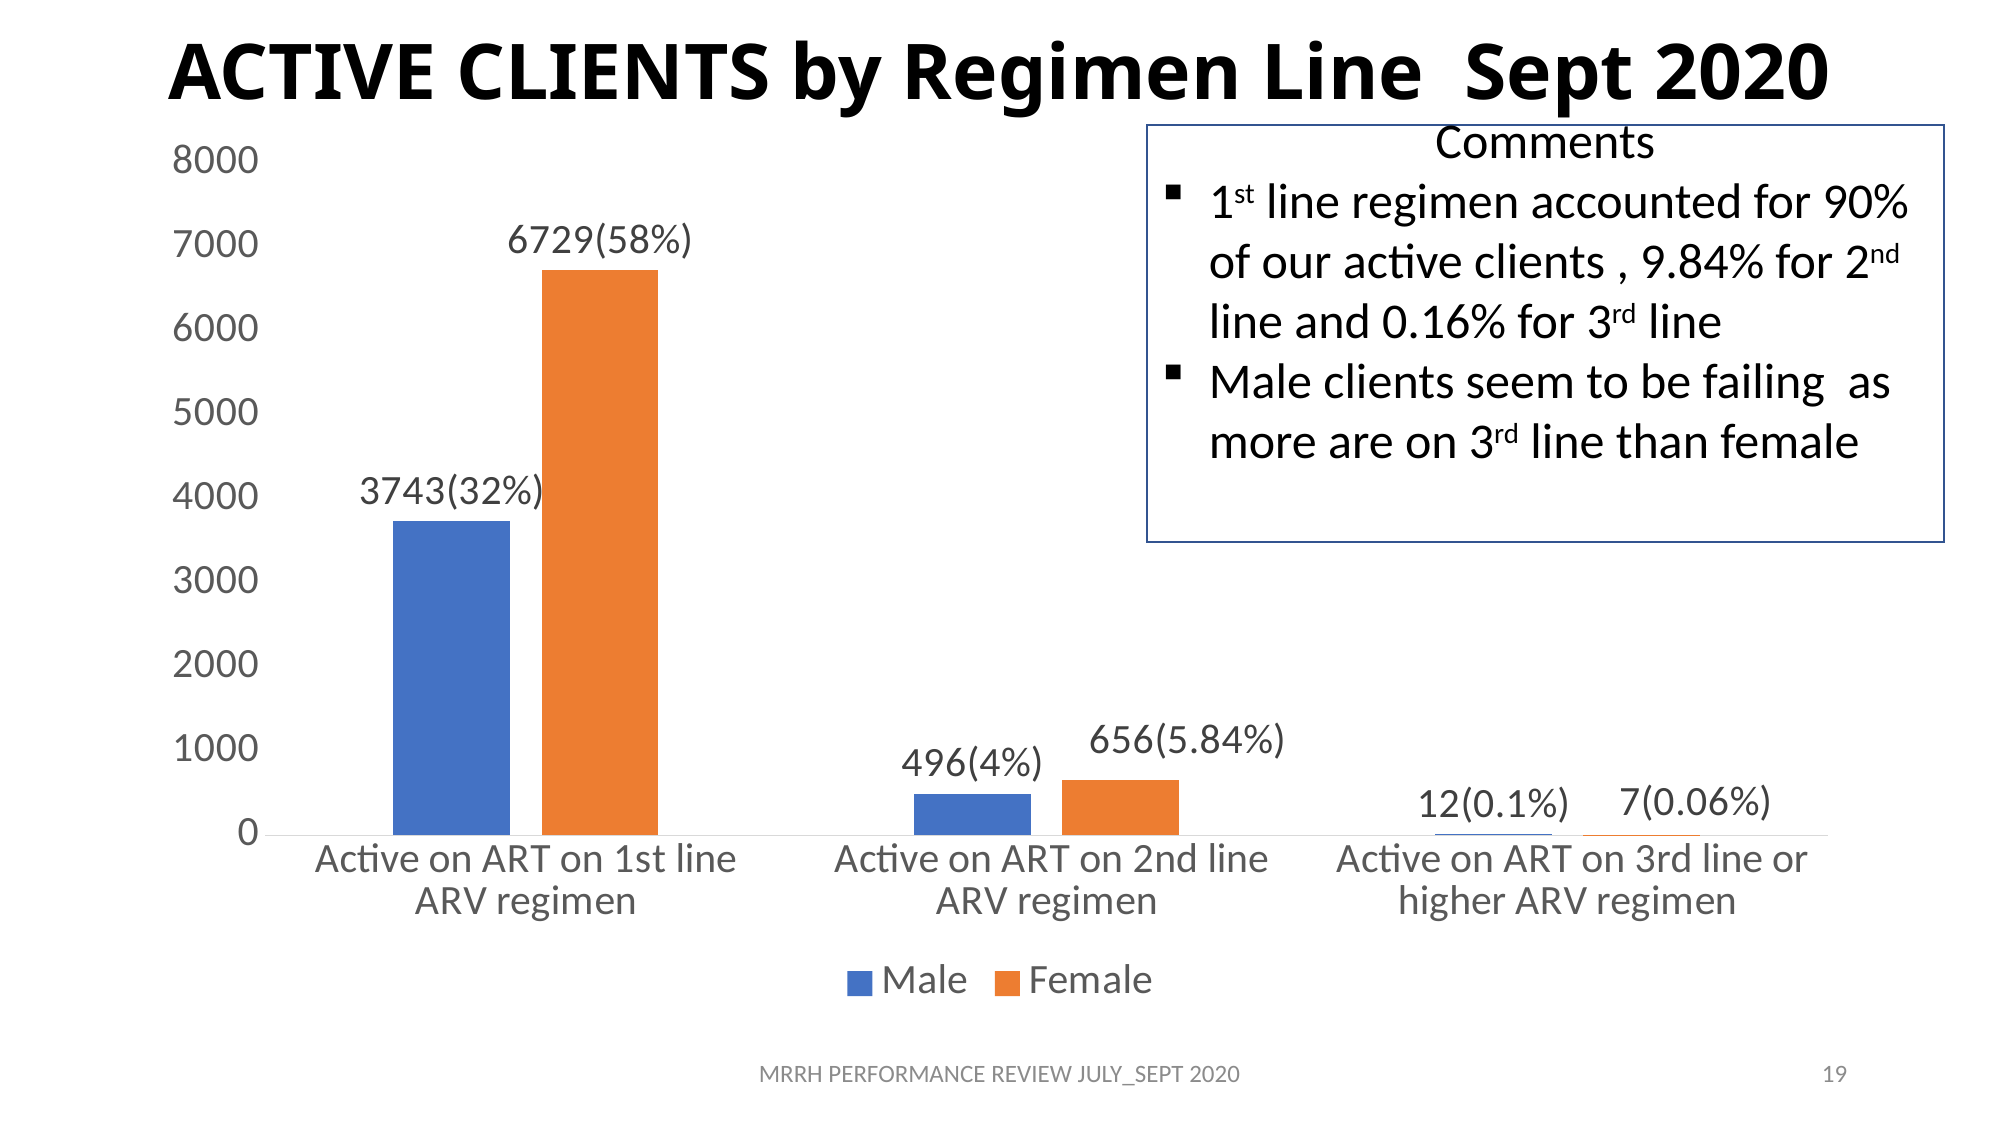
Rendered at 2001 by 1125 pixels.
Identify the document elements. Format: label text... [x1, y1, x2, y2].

slide_number 19 [1412, 1042, 1863, 1103]
text_box Comments 1st line regimen accounted for 90% of our active clients , 9.84% for 2nd line and 0.16% for 3rd line Male clients seem to be failing as more are on 3rd line than female [1863, 124, 1945, 543]
title ACTIVE CLIENTS by Regimen Line Sept 2020 [137, 25, 1863, 124]
chart [137, 124, 1863, 1014]
footer MRRH PERFORMANCE REVIEW JULY_SEPT 2020 [662, 1042, 1338, 1103]
